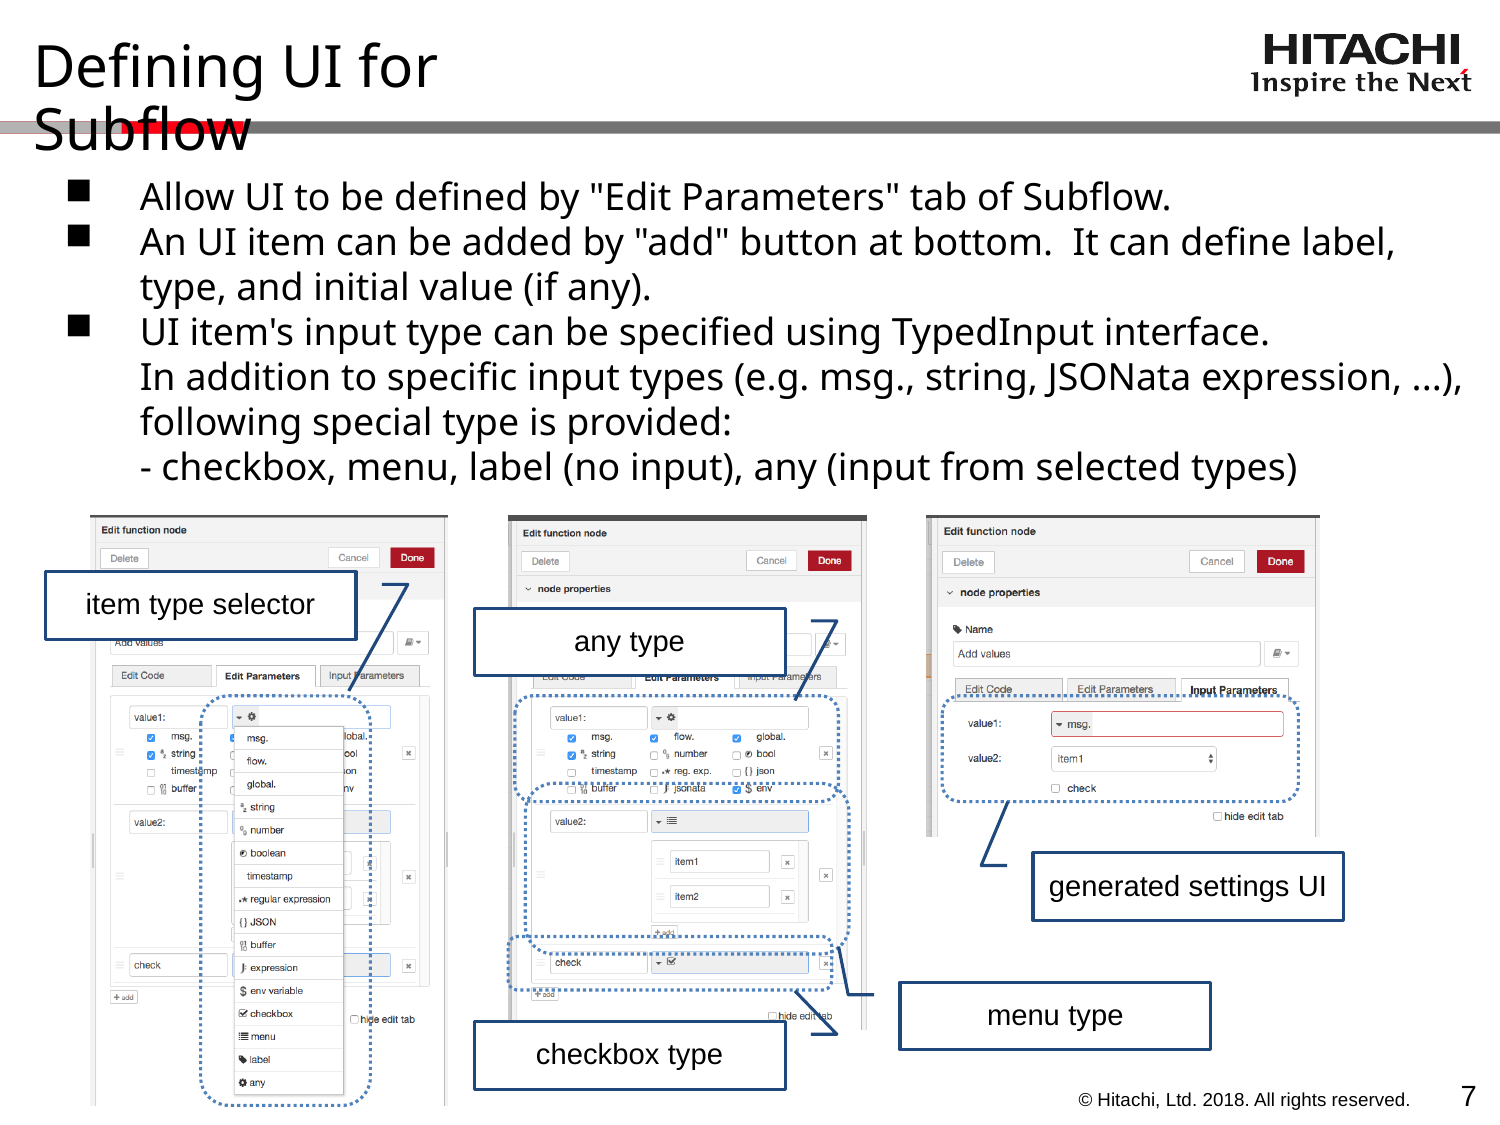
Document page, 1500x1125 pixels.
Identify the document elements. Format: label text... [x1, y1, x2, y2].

picture [90, 514, 449, 1106]
text_box checkbox type [472, 1020, 787, 1091]
text_box Allow UI to be defined by "Edit Parameters" tab of Subflow. An UI item can be added by "add" button at bottom. It can define label, type, and initial value (if any). UI item's input type can be specified using TypedInput interface. In addition to specific input types (e.g. msg., string, JSONata expression, ...), following special type is provided: - checkbox, menu, label (no input), any (input from selected types) [49, 165, 1492, 496]
picture [507, 514, 867, 1030]
slide_number 6 [1411, 1073, 1492, 1124]
title Defining UI for Subflow [18, 29, 684, 109]
text_box generated settings UI [1031, 851, 1346, 922]
picture [926, 514, 1321, 837]
text_box menu type [898, 980, 1213, 1052]
text_box item type selector [43, 570, 85, 641]
text_box any type [472, 606, 502, 678]
text_box generated settings UI [979, 845, 1008, 868]
